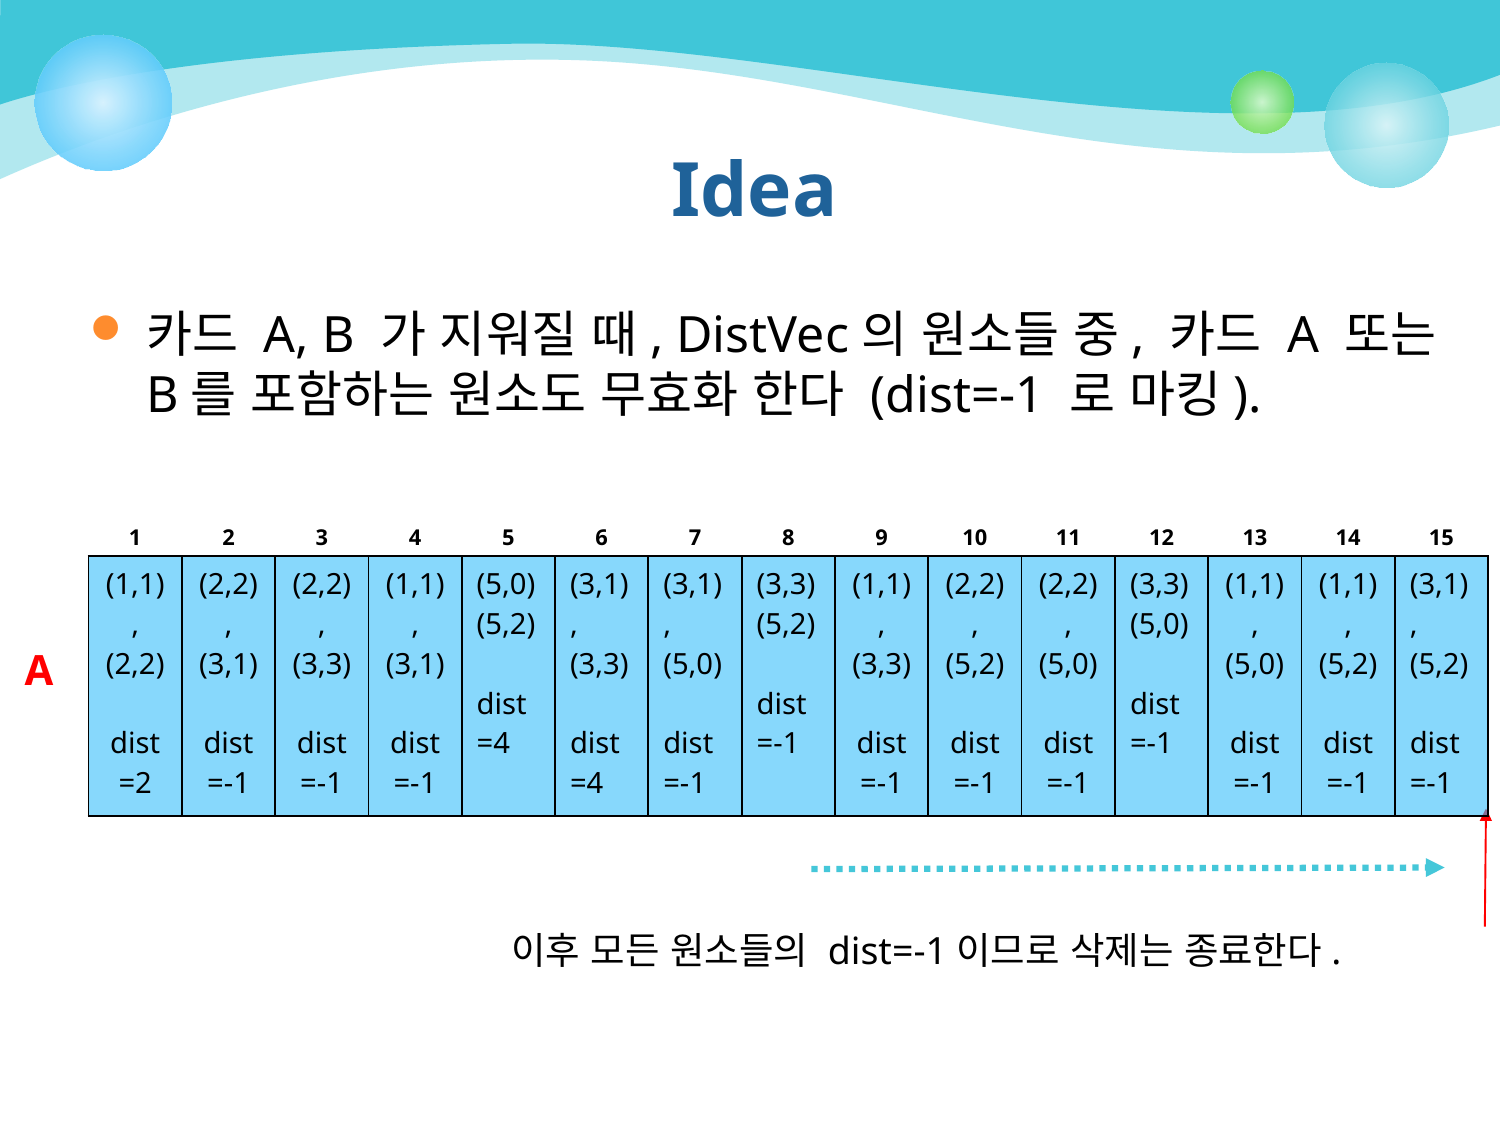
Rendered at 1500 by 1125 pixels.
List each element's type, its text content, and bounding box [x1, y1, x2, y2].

table_cell (1,1), (2,2) dist=2 [89, 557, 181, 815]
table_cell (3,1), (5,2) dist=-1 [1396, 557, 1487, 815]
table_cell (1,1), (5,0) dist=-1 [1209, 557, 1301, 815]
table_cell (2,2), (5,0) dist=-1 [1022, 557, 1114, 815]
table_cell (2,2), (5,2) dist=-1 [929, 557, 1021, 815]
table_cell (3,1), (5,0) dist=-1 [649, 557, 741, 815]
table_header 9 [836, 516, 927, 555]
table_header 10 [929, 516, 1021, 555]
table_header 5 [463, 516, 554, 555]
table_cell (1,1), (5,2) dist=-1 [1302, 557, 1394, 815]
text_box A [9, 636, 75, 702]
table_cell (3,1), (3,3) dist=4 [556, 557, 647, 815]
table_cell (2,2), (3,3) dist=-1 [276, 557, 368, 815]
text_box 이후 모든 원소들의 dist=-1이므로 삭제는 종료한다. [496, 919, 1390, 980]
table_header 8 [743, 516, 834, 555]
table_header 4 [369, 516, 461, 555]
text_box 카드 A, B 가 지워질 때, DistVec의 원소들 중, 카드 A 또는 B를 포함하는 원소도 무효화 한다 (dist=-1 로 마킹). [75, 295, 1459, 649]
table_header 14 [1302, 516, 1394, 555]
table_header 1 [89, 516, 181, 555]
table_header 3 [276, 516, 368, 555]
table_cell (5,0) (5,2) dist=4 [463, 557, 554, 815]
table_cell (1,1), (3,3) dist=-1 [836, 557, 927, 815]
table_cell (3,3) (5,2) dist=-1 [743, 557, 834, 815]
table_header 2 [183, 516, 274, 555]
table_header 7 [649, 516, 741, 555]
table_cell (3,3) (5,0) dist=-1 [1116, 557, 1207, 815]
table_header 15 [1396, 516, 1487, 555]
table_cell (1,1), (3,1) dist=-1 [369, 557, 461, 815]
table_header 13 [1209, 516, 1301, 555]
title Idea [79, 133, 1430, 295]
table_header 12 [1116, 516, 1207, 555]
table_cell (2,2), (3,1) dist=-1 [183, 557, 274, 815]
table_header 6 [556, 516, 647, 555]
table_header 11 [1022, 516, 1114, 555]
